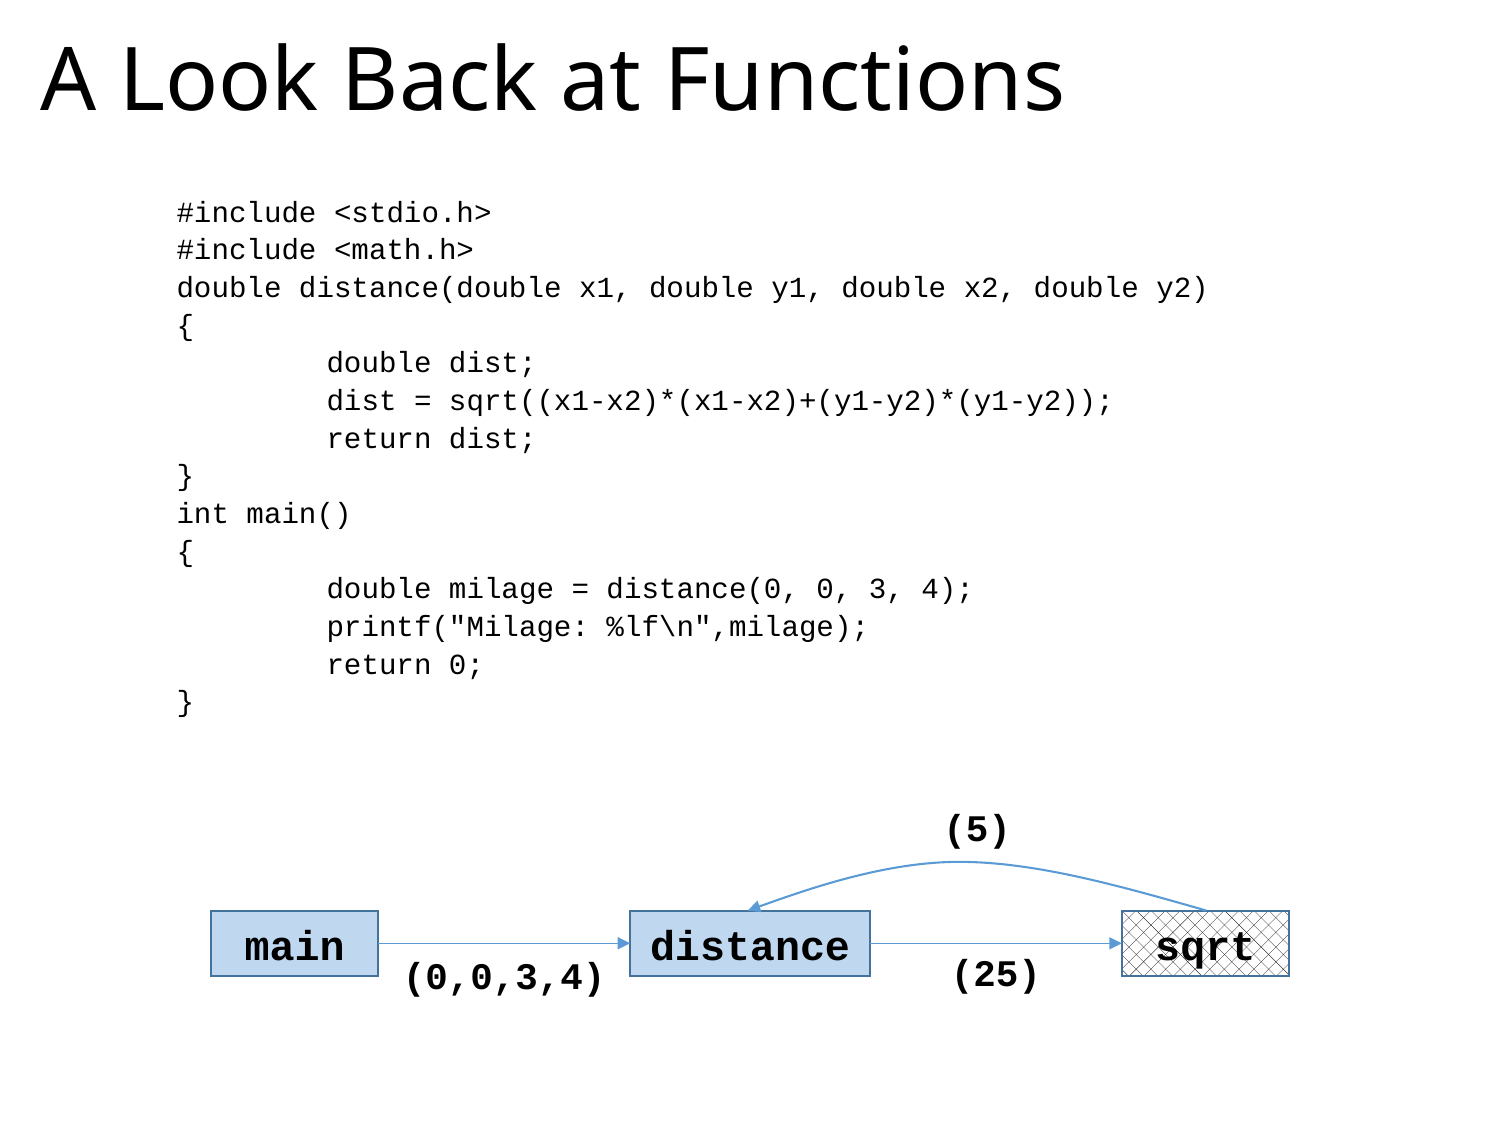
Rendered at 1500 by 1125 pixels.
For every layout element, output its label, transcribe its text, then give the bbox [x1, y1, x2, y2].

text_box main [210, 910, 379, 977]
text_box (0,0,3,4) [383, 944, 625, 1005]
text_box distance [629, 910, 871, 977]
text_box (25) [875, 944, 1117, 1002]
text_box (5) [856, 796, 1098, 856]
text_box sqrt [1121, 910, 1290, 977]
text_box [747, 860, 1207, 913]
list #include <stdio.h> #include <math.h> double distance(double x1, double y1, double x2, double y2) { double dist; dist = sqrt((x1-x2)*(x1-x2)+(y1-y2)*(y1-y2)); return dist; } int main() { double milage = distance(0, 0, 3, 4); printf("Milage: %lf\n",milage); return 0; } [161, 189, 1339, 778]
title A Look Back at Functions [25, 26, 1469, 138]
